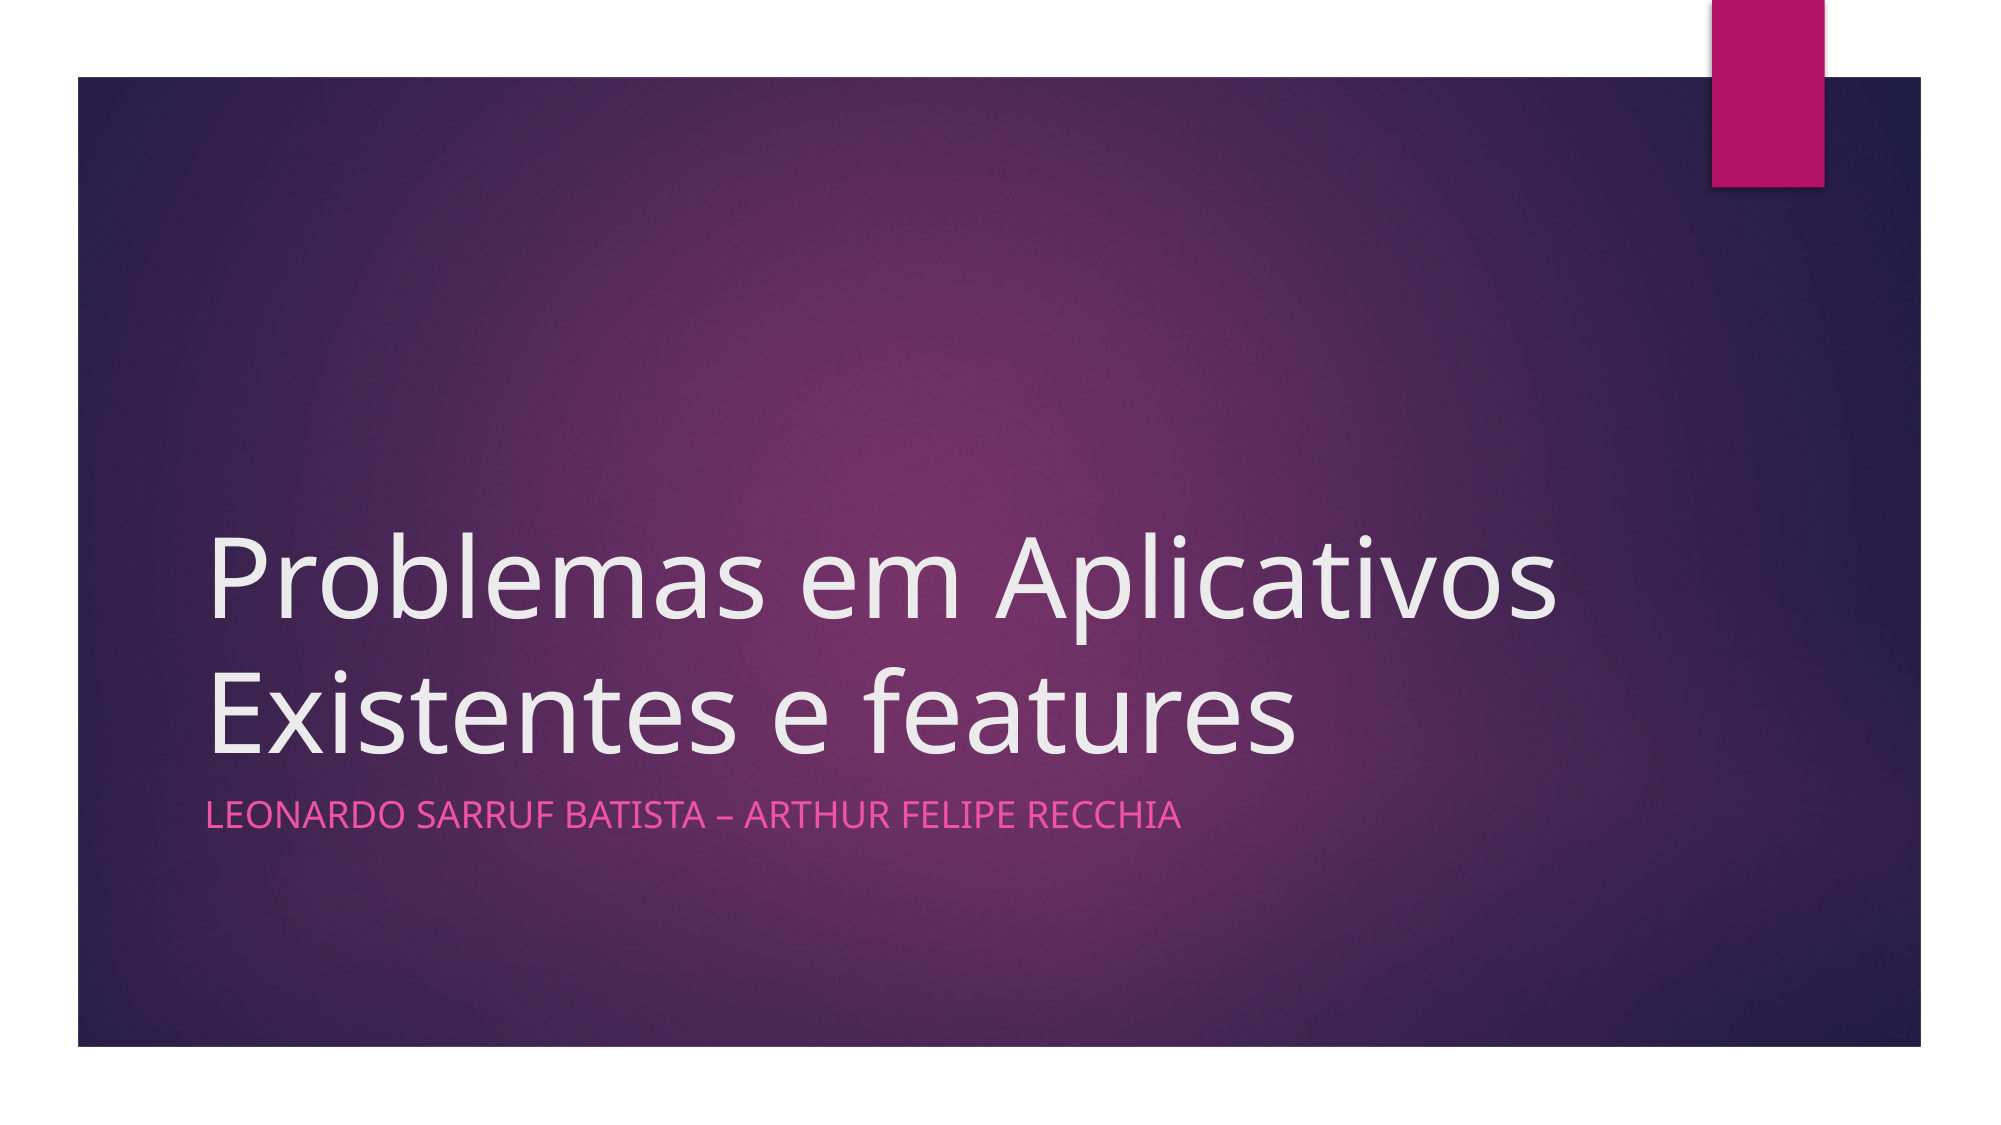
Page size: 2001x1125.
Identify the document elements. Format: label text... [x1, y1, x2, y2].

title Problemas em Aplicativos Existentes e features [189, 344, 1638, 783]
subtitle Leonardo sarruf batista – Arthur felipe recchia [189, 783, 1638, 925]
